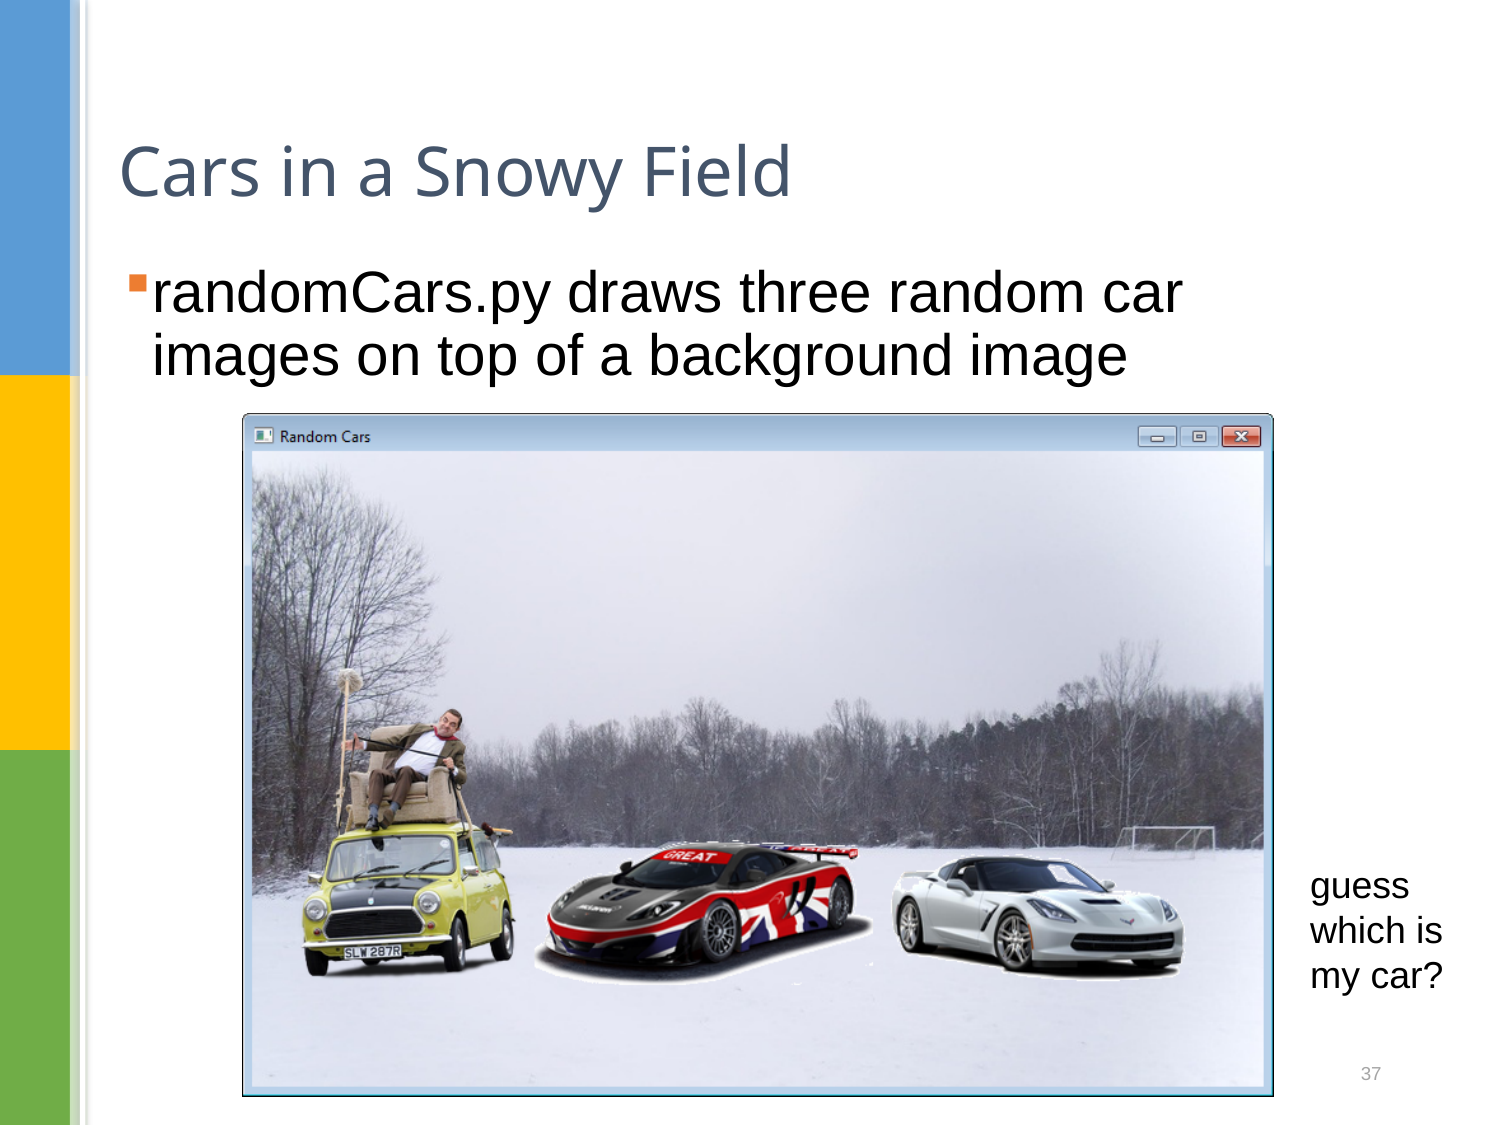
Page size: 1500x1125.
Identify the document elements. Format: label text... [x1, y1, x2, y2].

title Cars in a Snowy Field [103, 59, 1397, 278]
text_box guess which is my car? [1295, 853, 1446, 1004]
slide_number 37 [1283, 1042, 1397, 1103]
picture [242, 412, 1275, 1098]
list randomCars.py draws three random car images on top of a background image [109, 255, 1404, 415]
